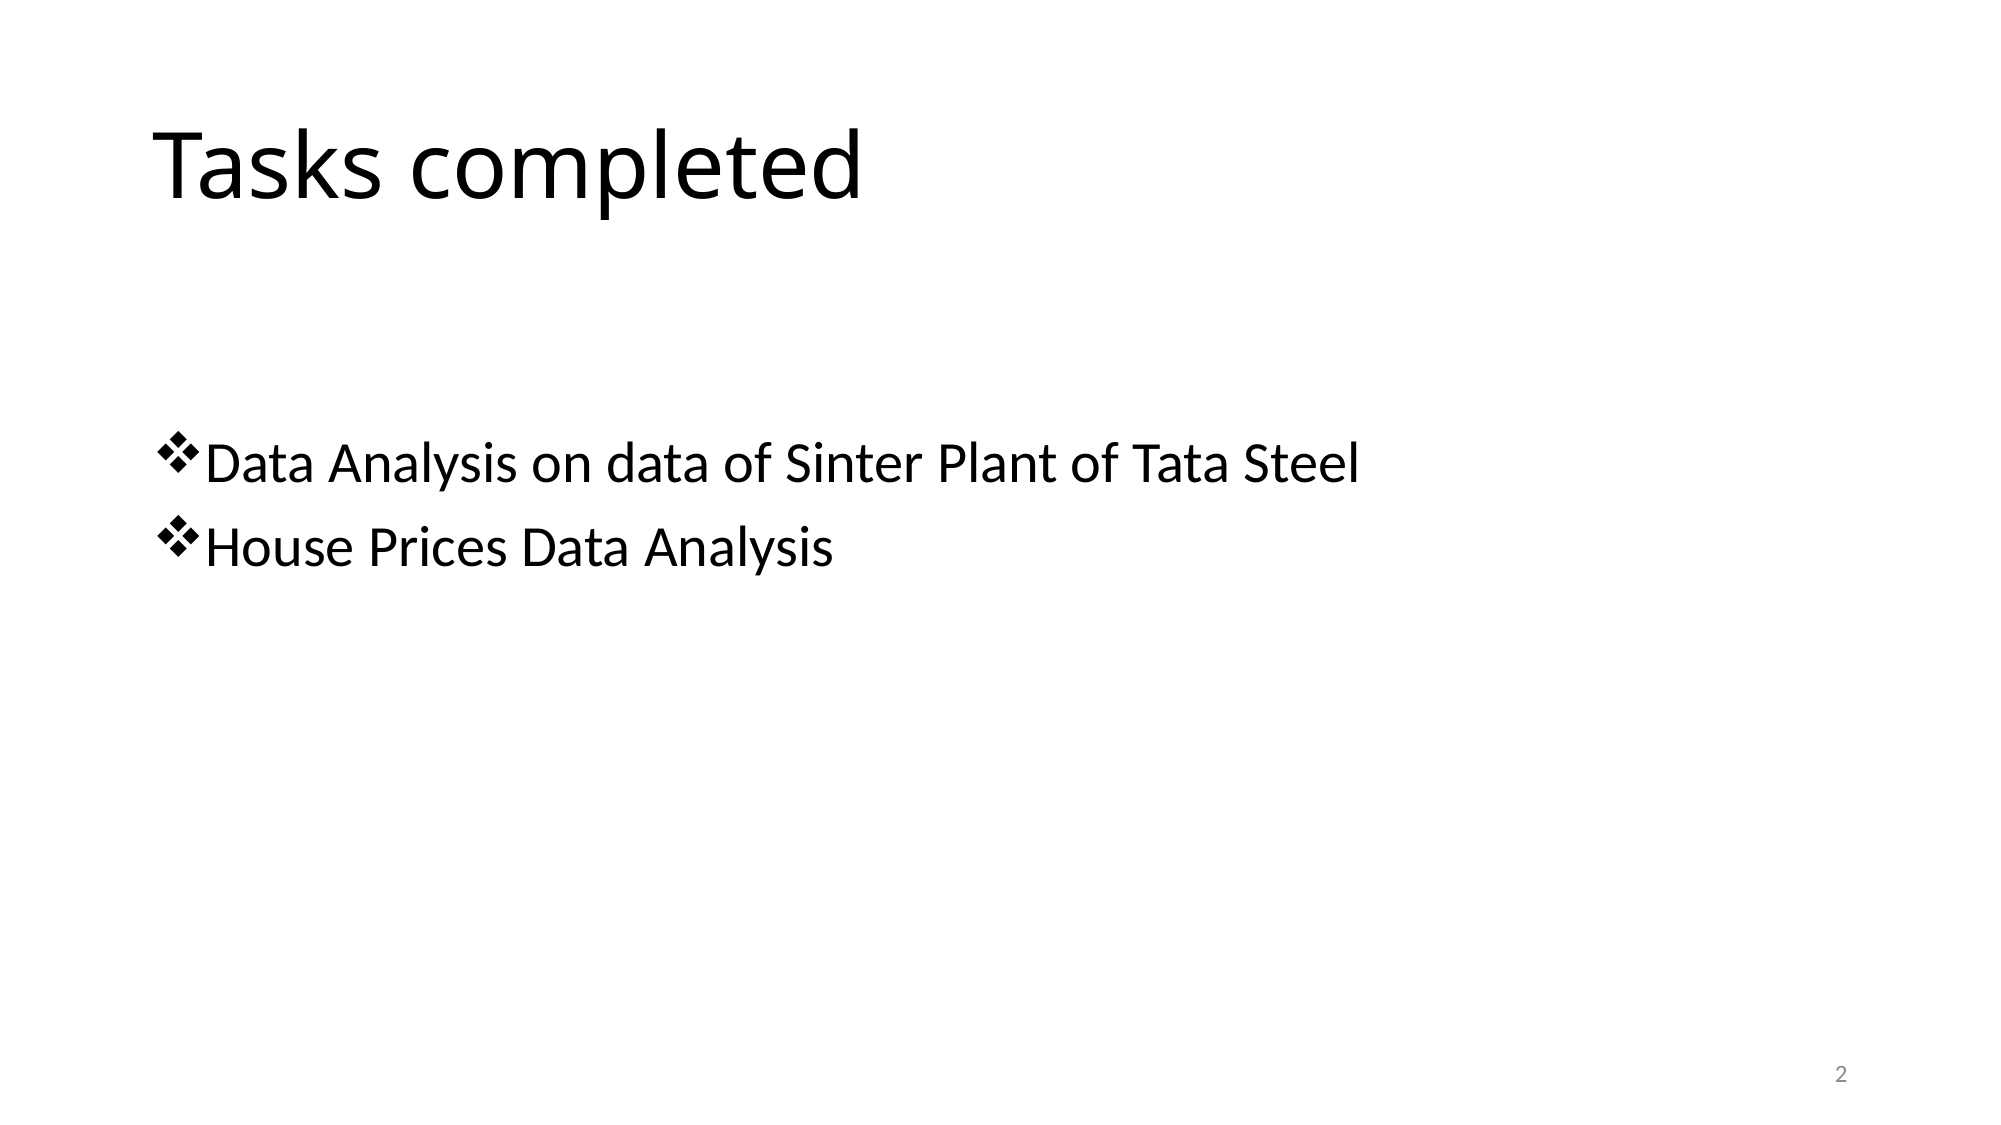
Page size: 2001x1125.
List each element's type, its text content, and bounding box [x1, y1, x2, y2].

title Tasks completed [137, 59, 1863, 278]
list Data Analysis on data of Sinter Plant of Tata Steel House Prices Data Analysis [137, 299, 1863, 712]
slide_number 2 [1412, 1042, 1863, 1103]
